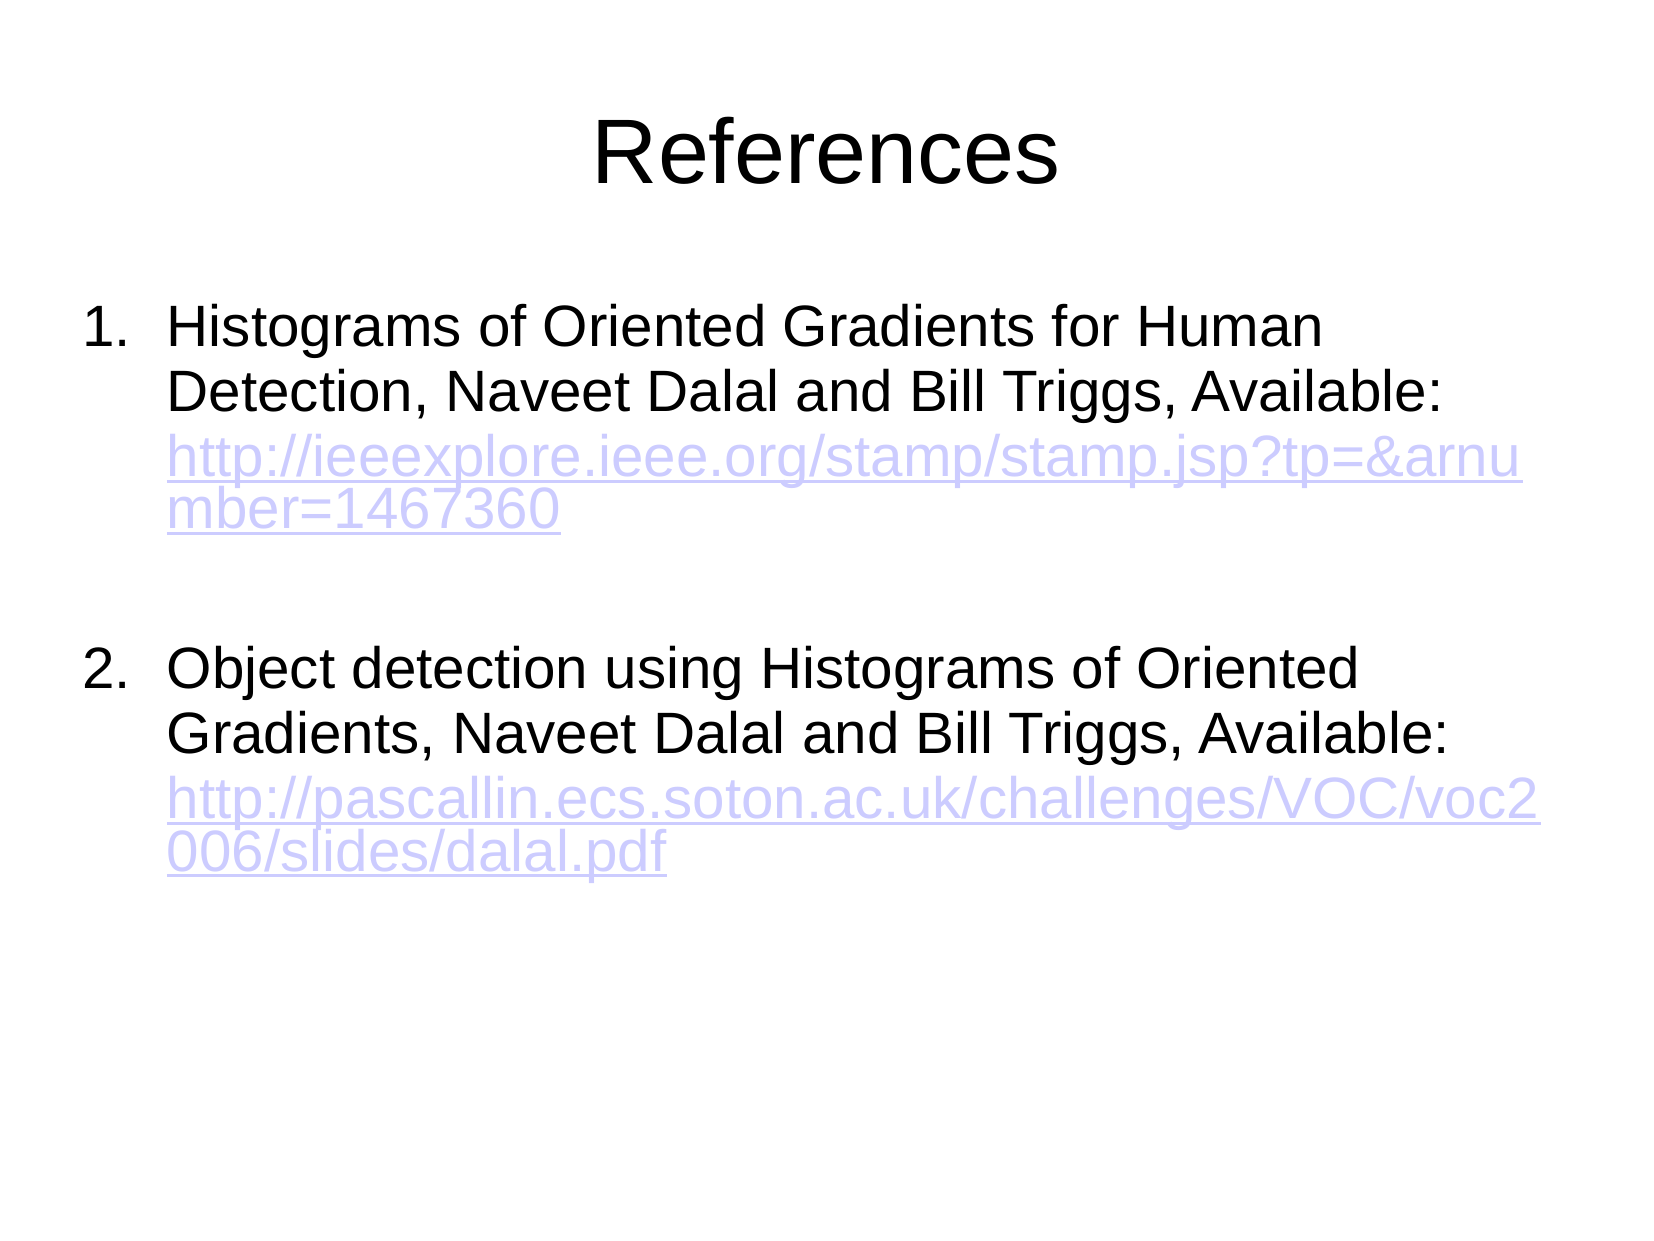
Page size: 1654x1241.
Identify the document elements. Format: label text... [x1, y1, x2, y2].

list Histograms of Oriented Gradients for Human Detection, Naveet Dalal and Bill Triggs, Available: http://ieeexplore.ieee.org/stamp/stamp.jsp?tp=&arnumber=1467360 Object detection using Histograms of Oriented Gradients, Naveet Dalal and Bill Triggs, Available: http://pascallin.ecs.soton.ac.uk/challenges/VOC/voc2006/slides/dalal.pdf [82, 290, 1571, 1109]
title References [82, 49, 1571, 257]
